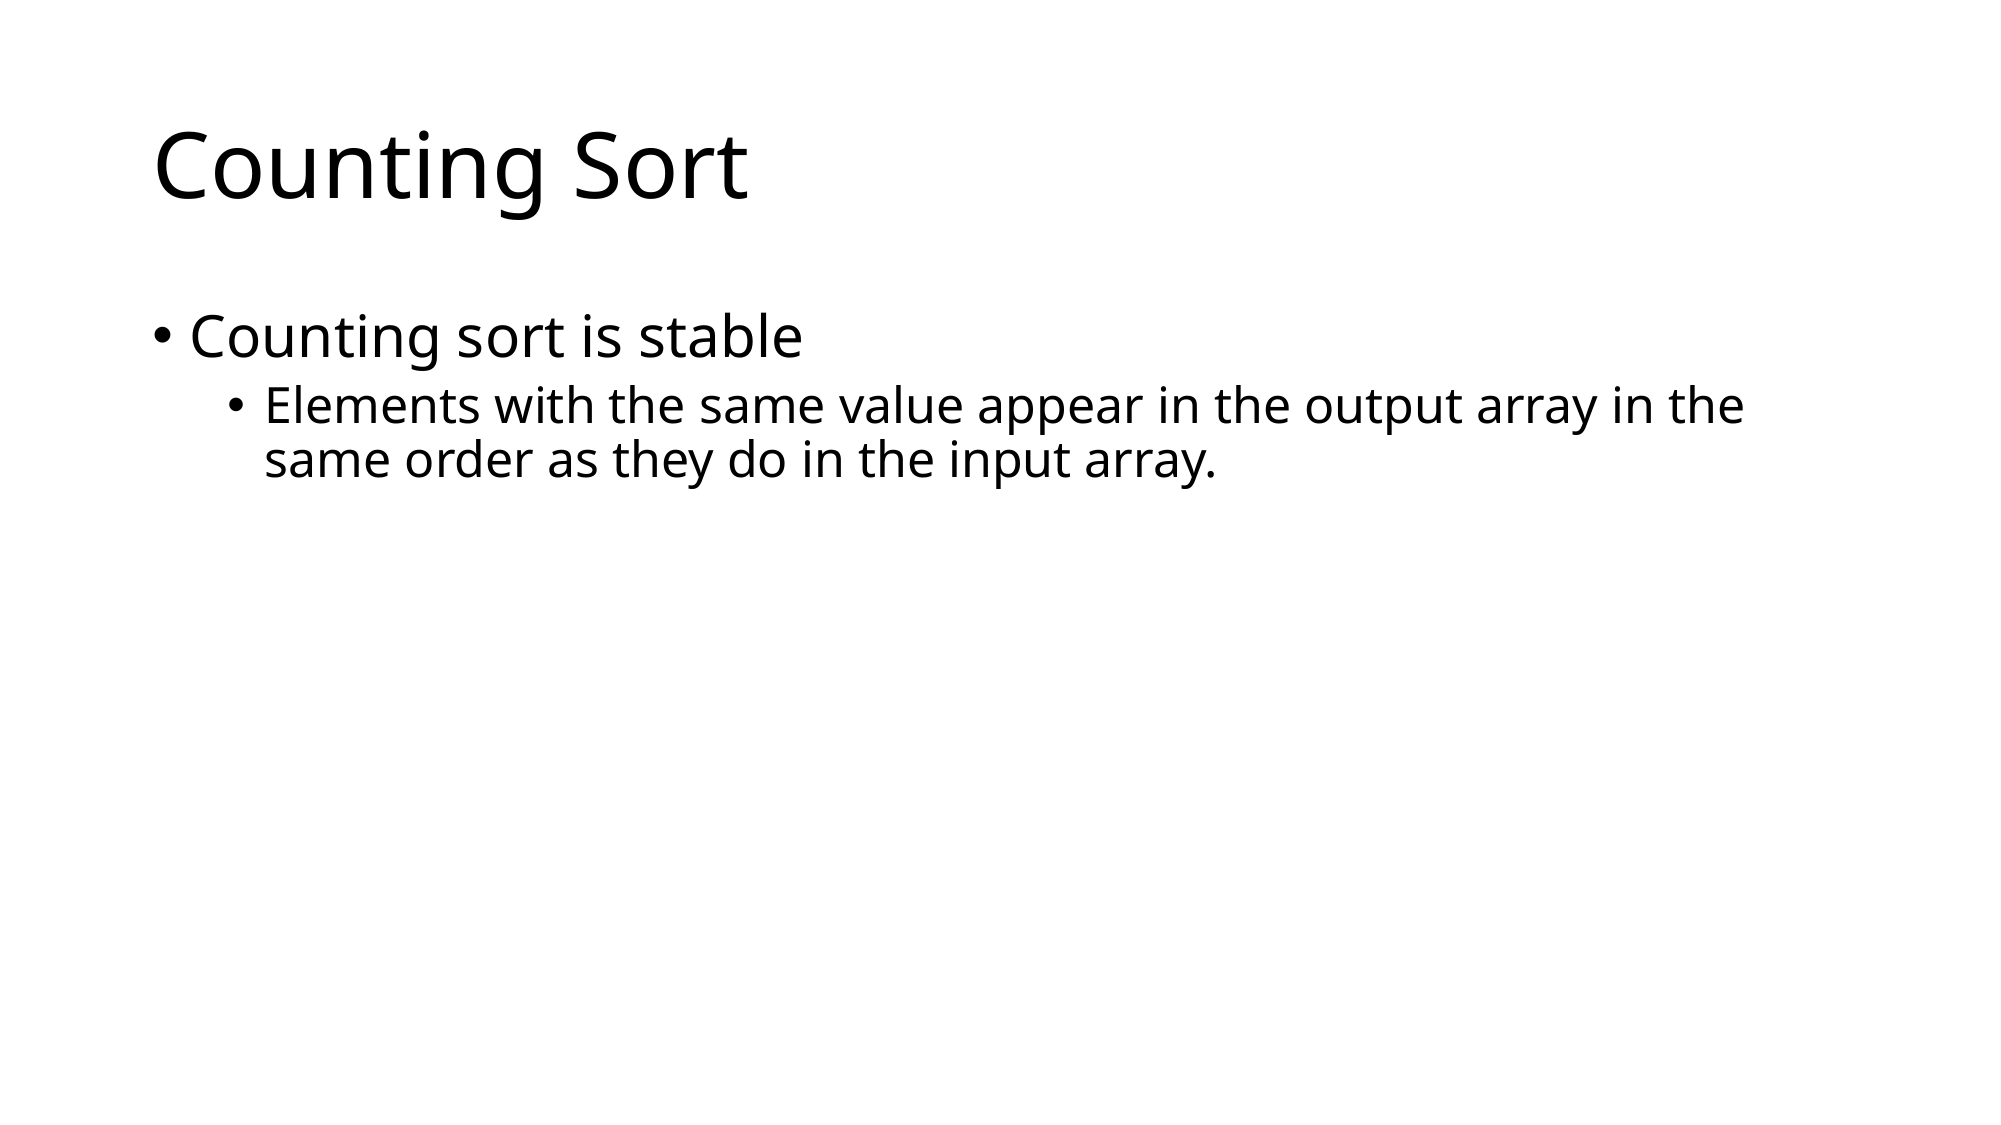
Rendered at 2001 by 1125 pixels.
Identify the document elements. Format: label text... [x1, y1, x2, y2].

list Counting sort is stable Elements with the same value appear in the output array in the same order as they do in the input array. [137, 299, 1863, 1014]
title Counting Sort [137, 59, 1863, 278]
